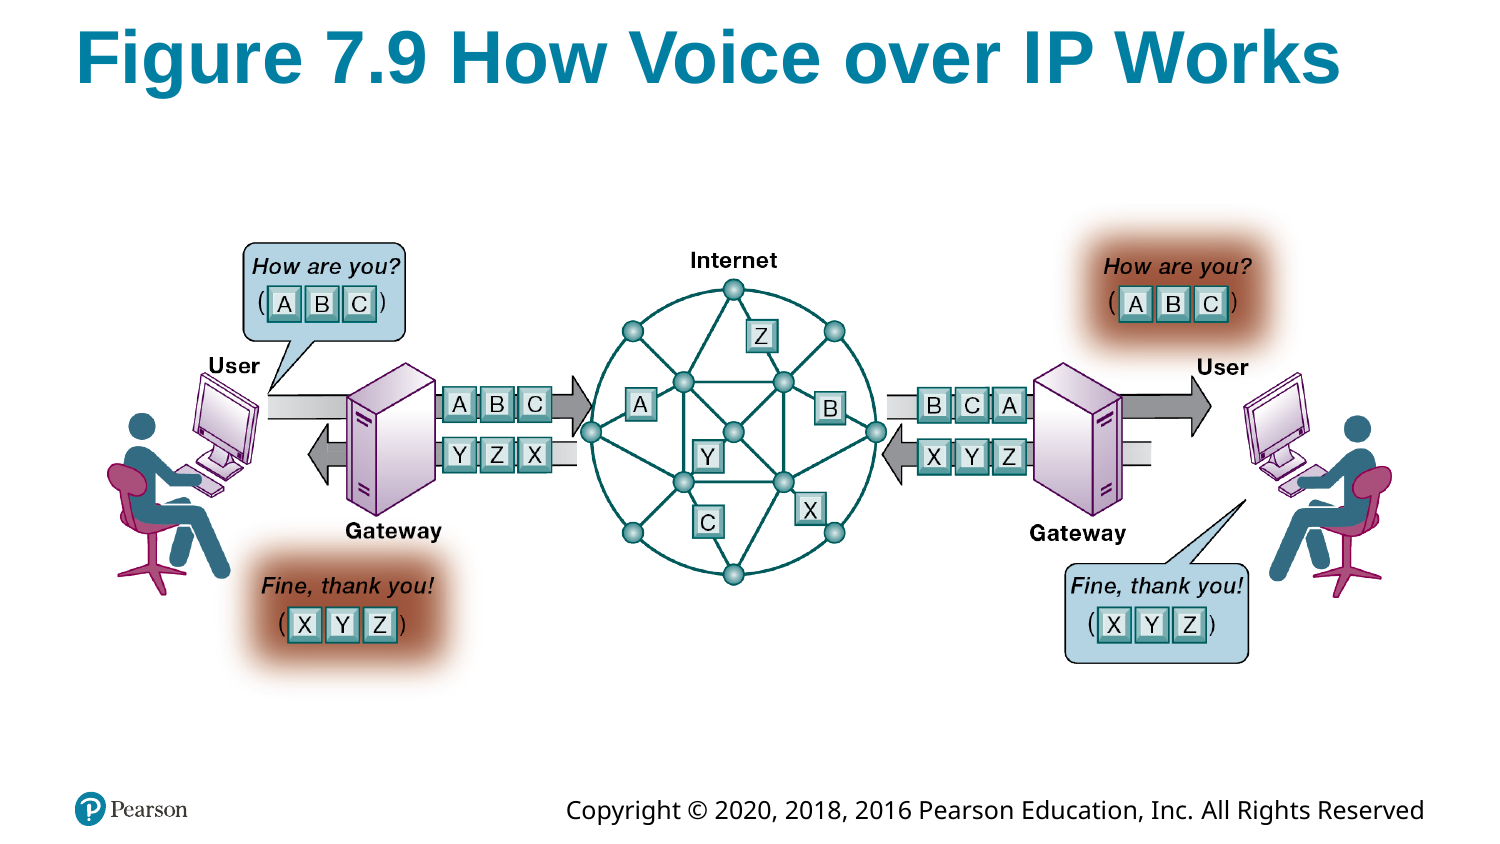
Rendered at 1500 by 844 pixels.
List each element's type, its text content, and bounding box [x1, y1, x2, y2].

title Figure 7.9 How Voice over I P Works [75, 0, 1425, 99]
picture [107, 134, 1392, 767]
